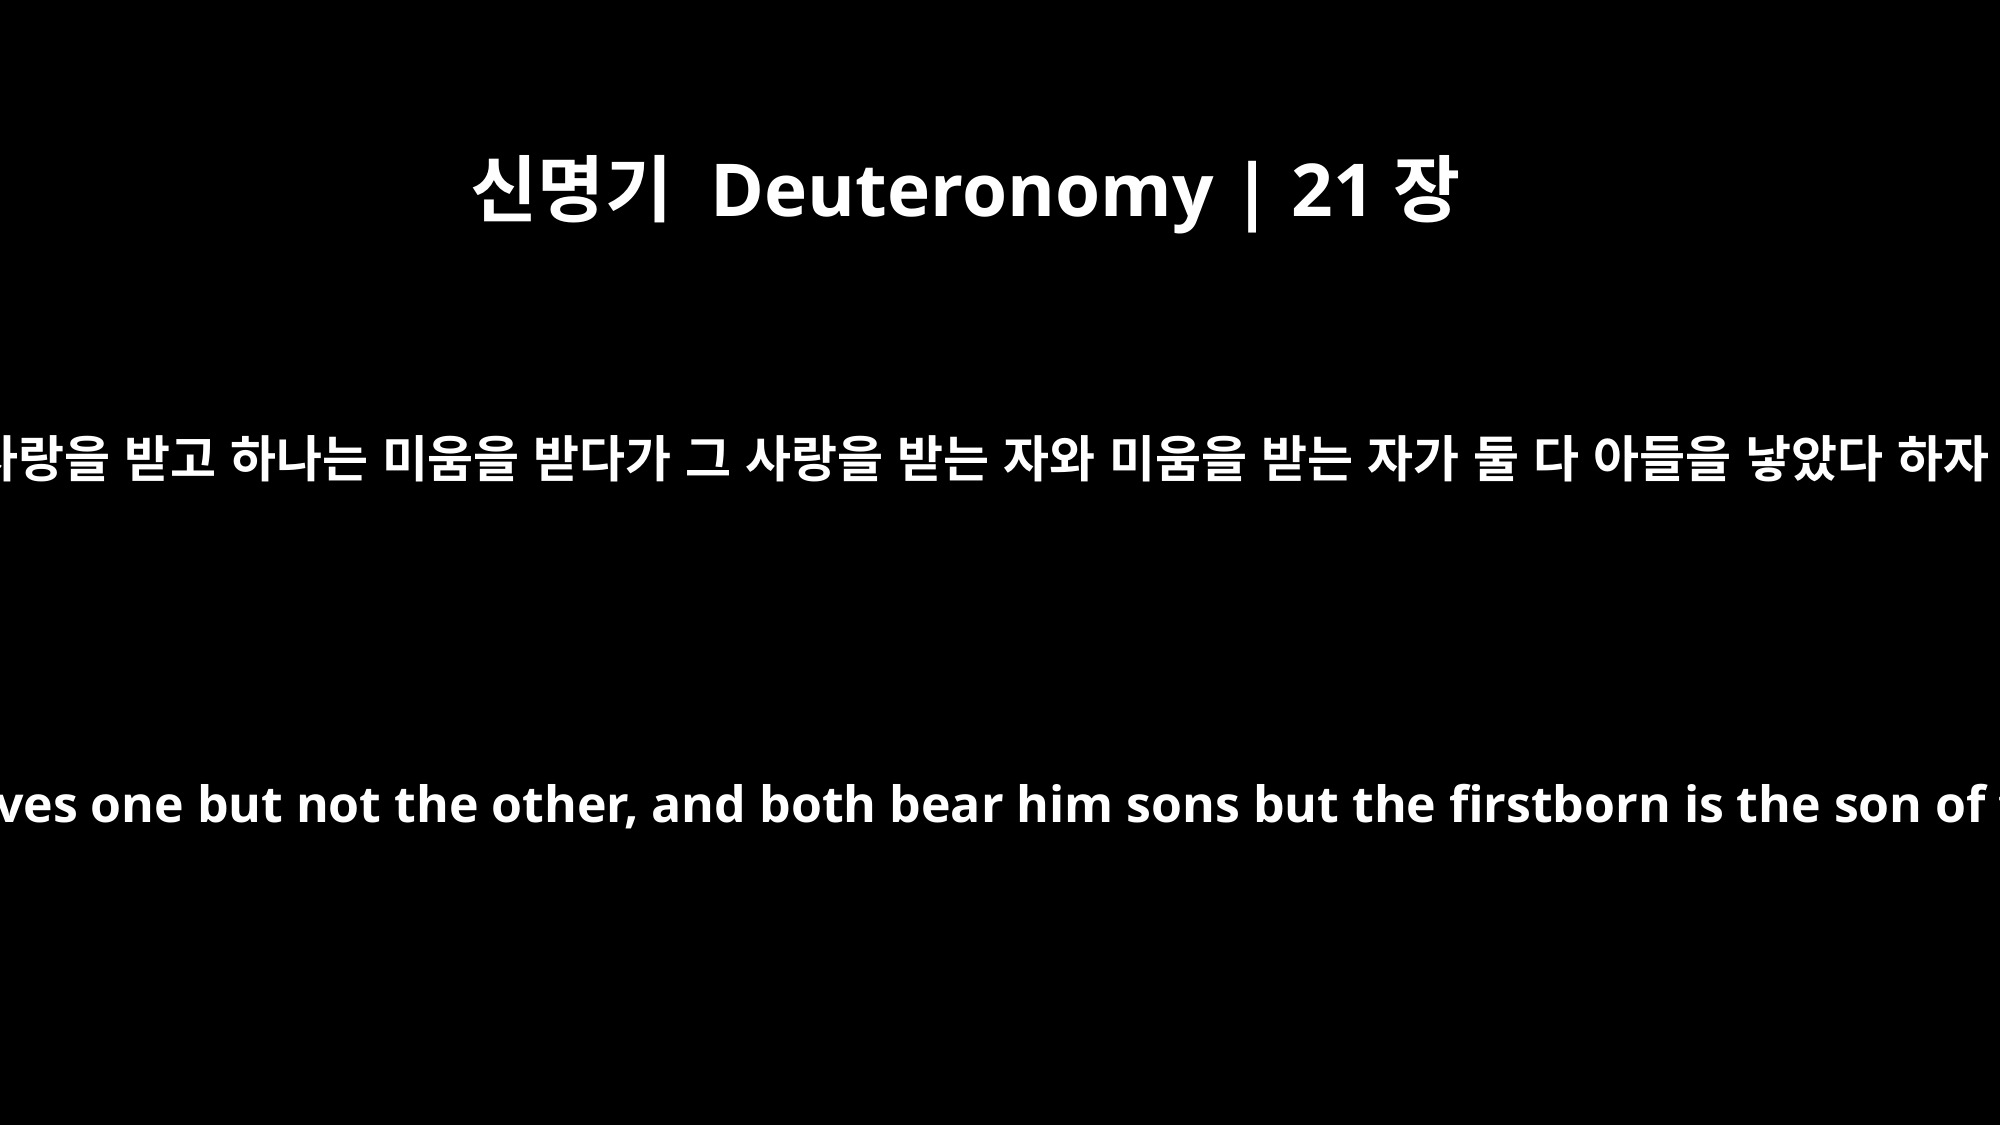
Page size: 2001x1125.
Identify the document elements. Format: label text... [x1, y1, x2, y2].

text_box 15 어떤 사람이 두 아내를 두었는데 하나는 사랑을 받고 하나는 미움을 받다가 그 사랑을 받는 자와 미움을 받는 자가 둘 다 아들을 낳았다 하자 그 미움을 받는 자의 아들이 장자이면 [0, 359, 2000, 495]
text_box 신명기 Deuteronomy | 21장 [456, 136, 1476, 239]
text_box If a man has two wives, and he loves one but not the other, and both bear him sons but the firstborn is the son of the wife he does not love, [0, 764, 2000, 840]
